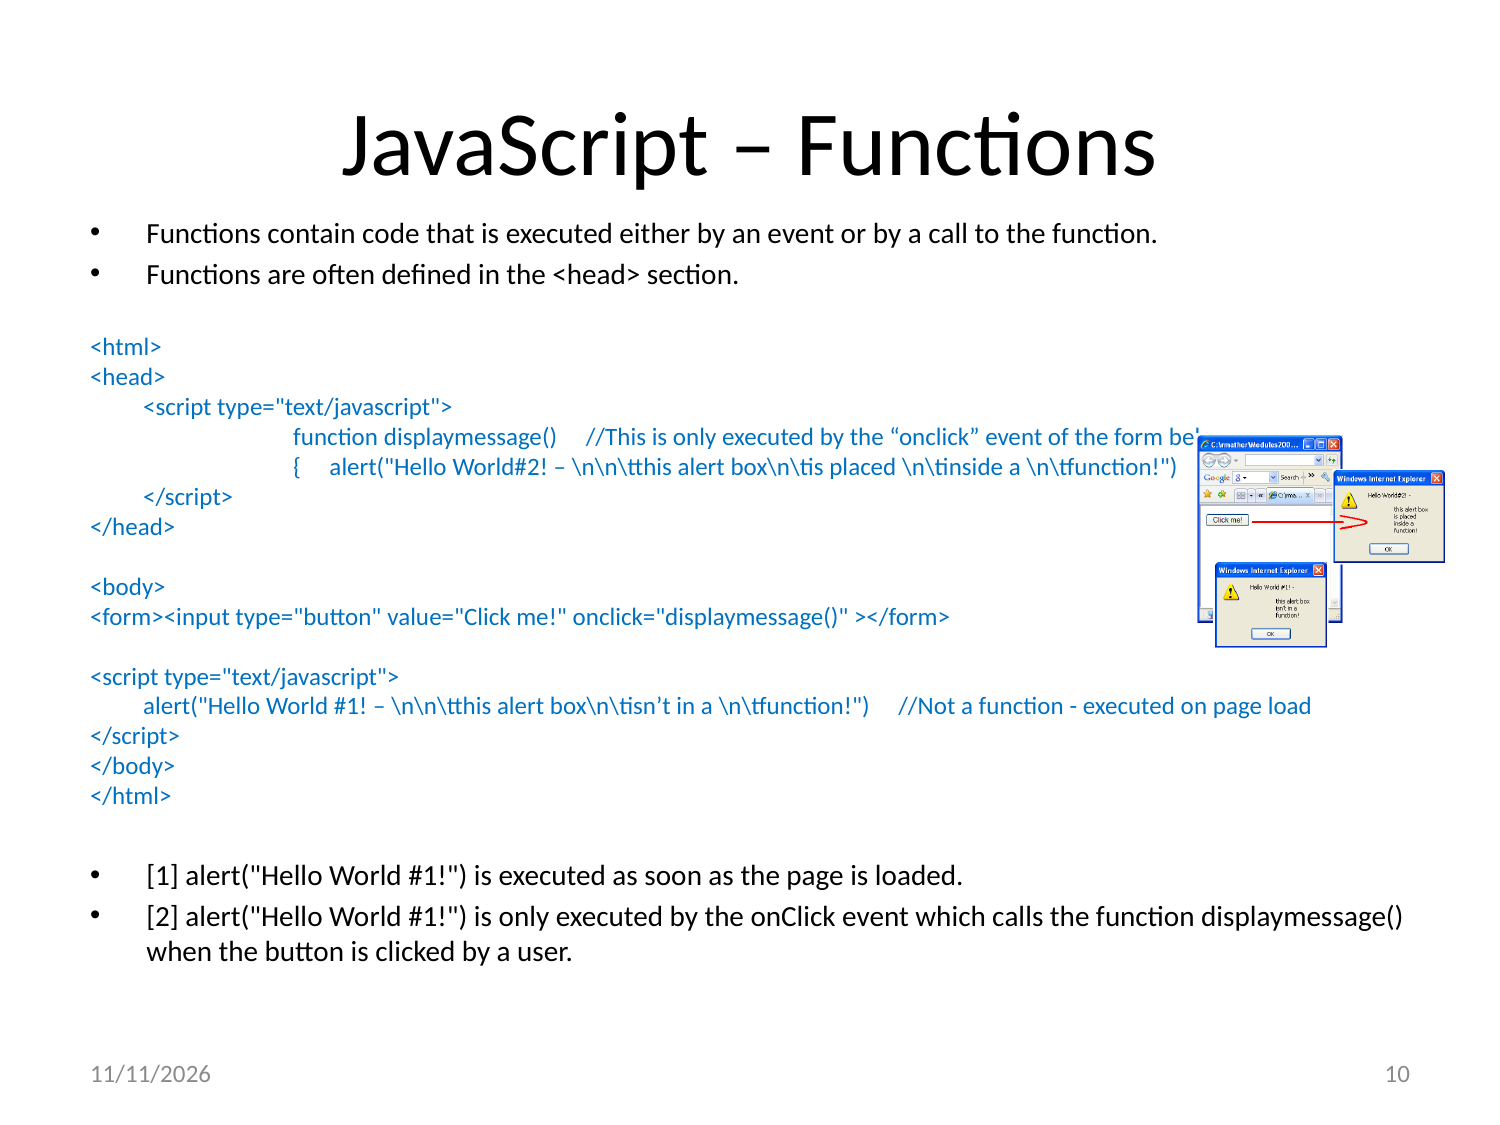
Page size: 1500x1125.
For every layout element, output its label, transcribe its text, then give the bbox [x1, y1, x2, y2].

slide_number 10 [1074, 1042, 1425, 1103]
list Functions contain code that is executed either by an event or by a call to the function. Functions are often defined in the <head> section. <html> <head> <script type="text/javascript"> function displaymessage() //This is only executed by the “onclick” event of the form below { alert("Hello World#2! – \n\n\tthis alert box\n\tis placed \n\tinside a \n\tfunction!") } </script> </head> <body> <form><input type="button" value="Click me!" onclick="displaymessage()" ></form> <script type="text/javascript"> alert("Hello World #1! – \n\n\tthis alert box\n\tisn’t in a \n\tfunction!") //Not a function - executed on page load </script> </body> </html> [1] alert("Hello World #1!") is executed as soon as the page is loaded. [2] alert("Hello World #1!") is only executed by the onClick event which calls the function displaymessage() when the button is clicked by a user. [74, 206, 1426, 950]
picture [1195, 433, 1447, 650]
title JavaScript – Functions [74, 44, 1426, 206]
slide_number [75, 1042, 425, 1103]
